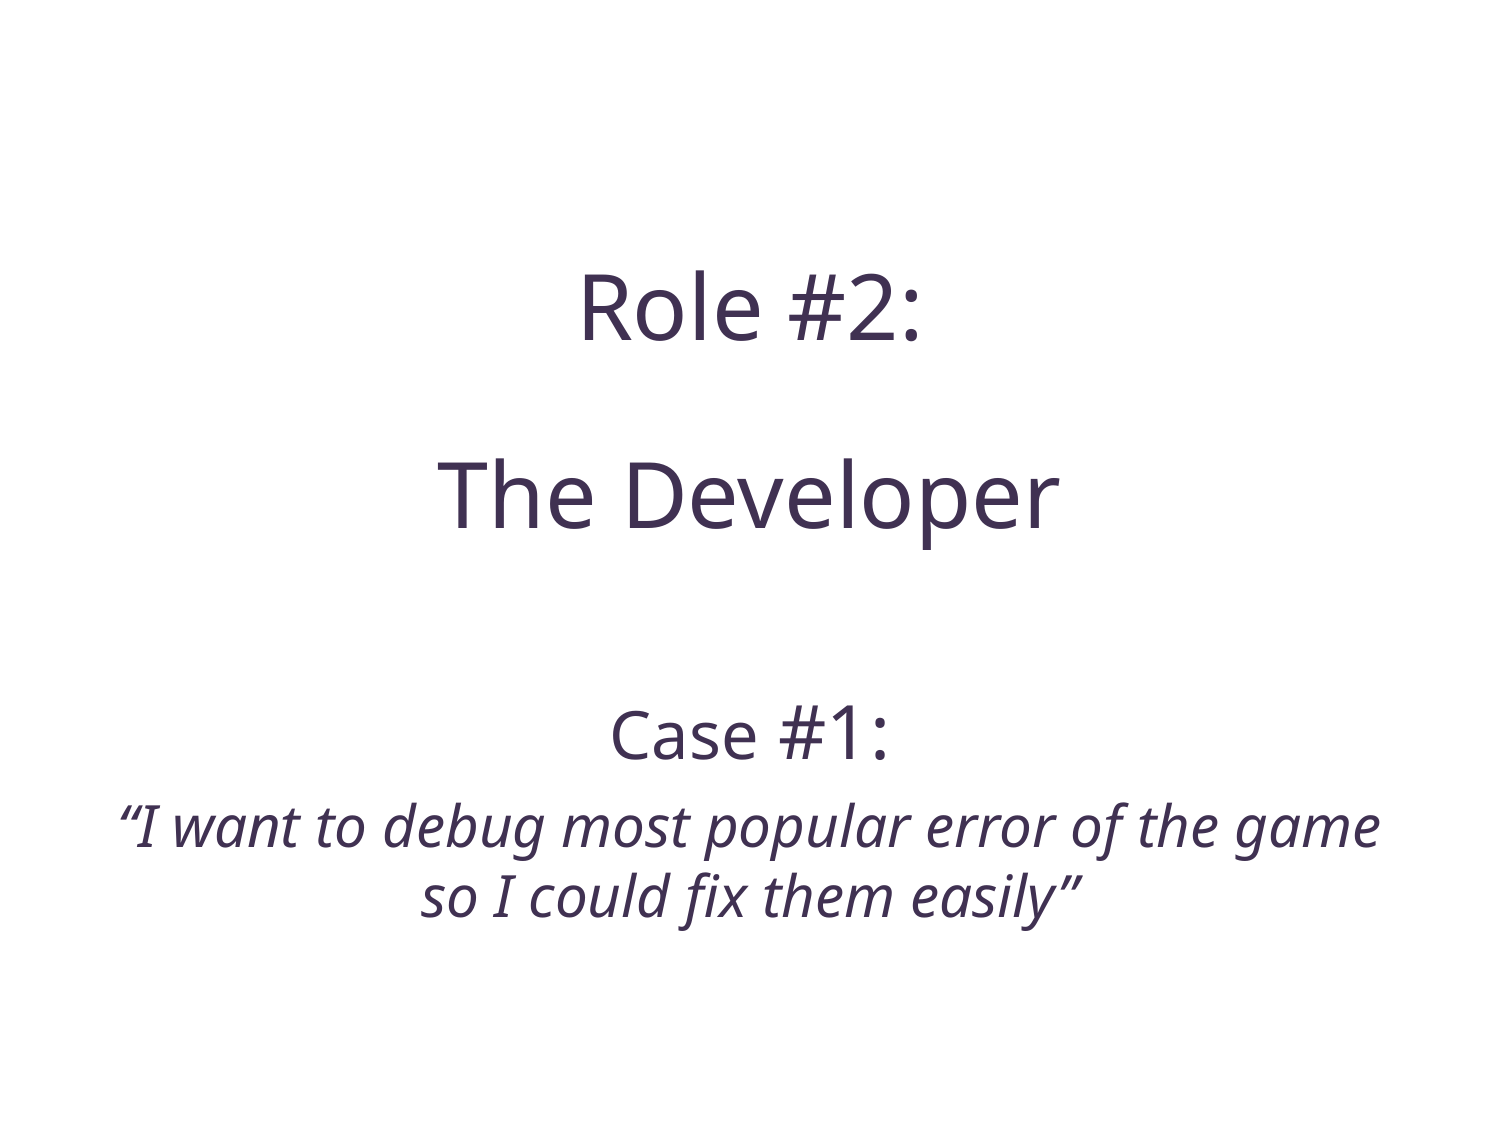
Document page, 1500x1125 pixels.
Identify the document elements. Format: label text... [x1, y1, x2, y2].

text_box “I want to debug most popular error of the game so I could fix them easily” [74, 824, 1425, 953]
text_box The Developer [74, 397, 1425, 586]
title Role #2: [75, 210, 1425, 397]
text_box Case #1: [74, 636, 1425, 824]
